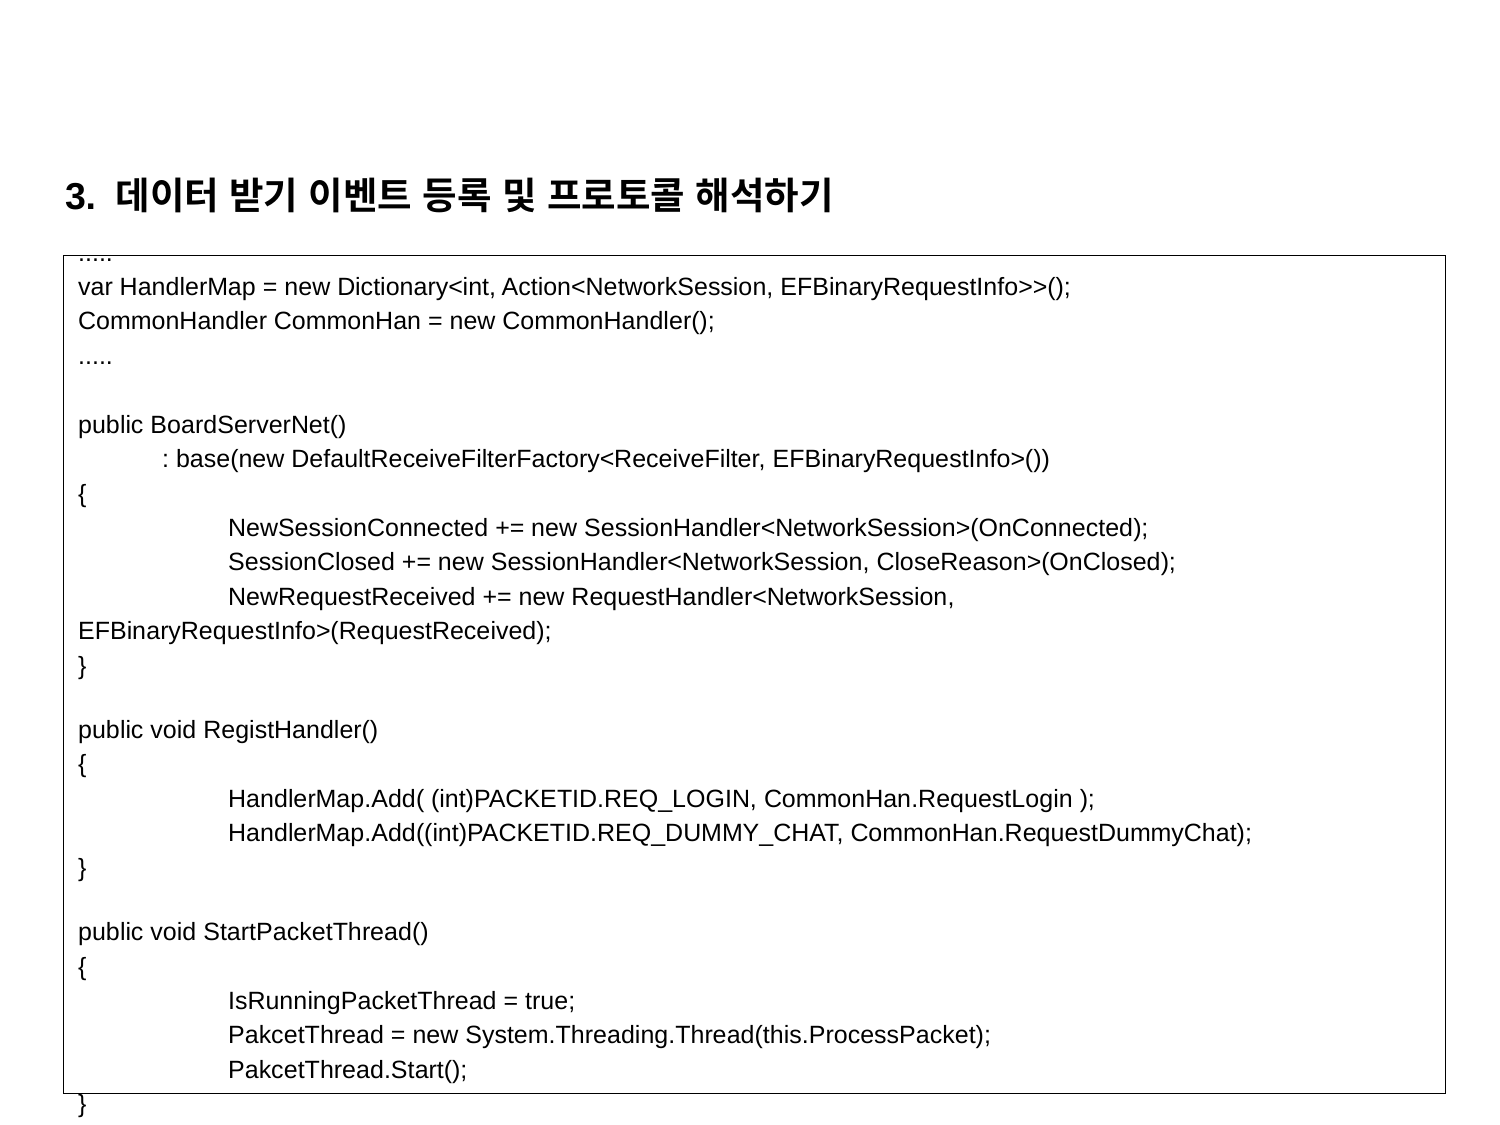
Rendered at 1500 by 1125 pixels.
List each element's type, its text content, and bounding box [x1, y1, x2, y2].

text_box 3. 데이터 받기 이벤트 등록 및 프로토콜 해석하기 [49, 149, 1446, 229]
text_box ..... var HandlerMap = new Dictionary<int, Action<NetworkSession, EFBinaryRequestInfo>>(); CommonHandler CommonHan = new CommonHandler(); ..... public BoardServerNet() : base(new DefaultReceiveFilterFactory<ReceiveFilter, EFBinaryRequestInfo>()) { NewSessionConnected += new SessionHandler<NetworkSession>(OnConnected); SessionClosed += new SessionHandler<NetworkSession, CloseReason>(OnClosed); NewRequestReceived += new RequestHandler<NetworkSession, EFBinaryRequestInfo>(RequestReceived); } public void RegistHandler() { HandlerMap.Add( (int)PACKETID.REQ_LOGIN, CommonHan.RequestLogin ); HandlerMap.Add((int)PACKETID.REQ_DUMMY_CHAT, CommonHan.RequestDummyChat); } public void StartPacketThread() { IsRunningPacketThread = true; PakcetThread = new System.Threading.Thread(this.ProcessPacket); PakcetThread.Start(); } [63, 255, 1446, 1094]
